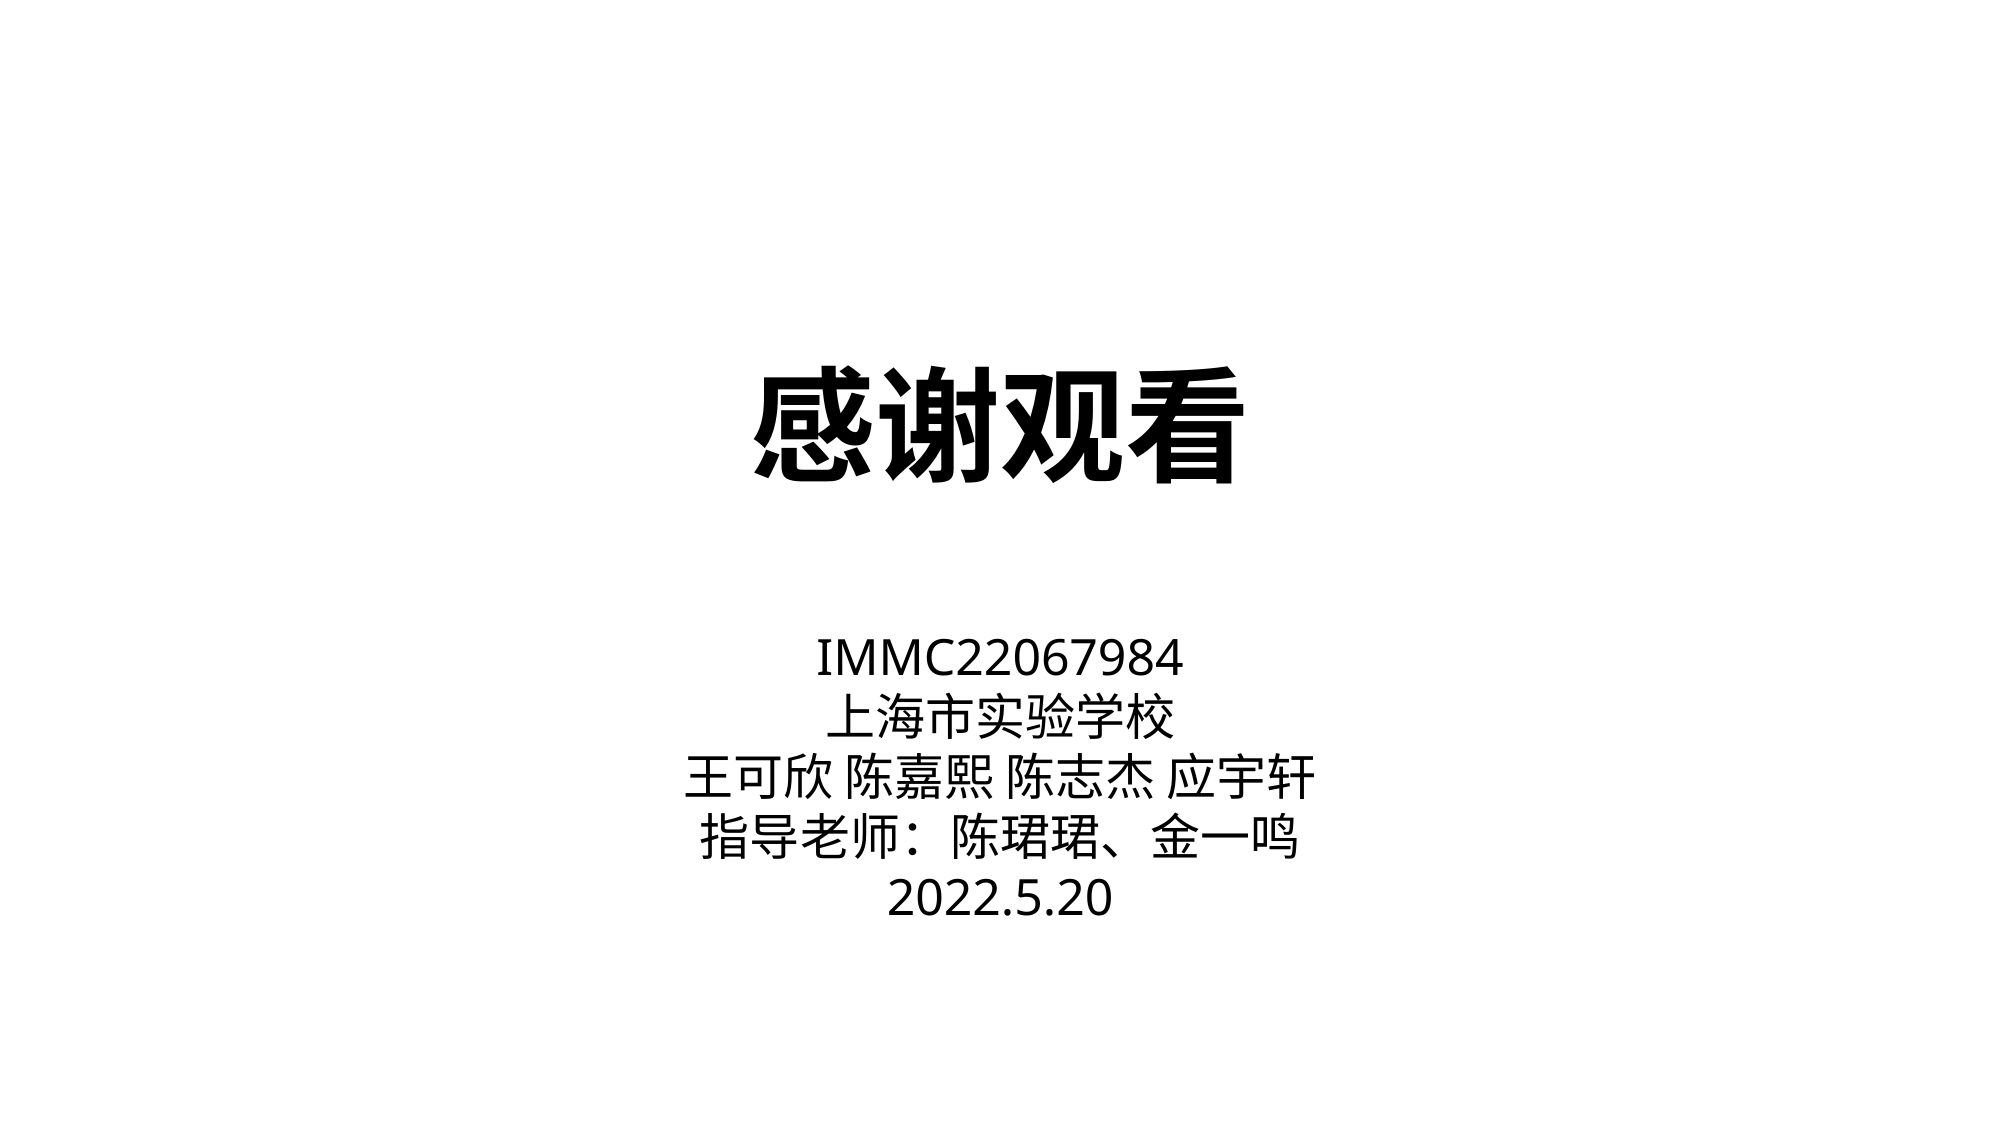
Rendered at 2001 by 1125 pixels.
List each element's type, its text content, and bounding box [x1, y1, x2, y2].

text_box 感谢观看 [336, 340, 1664, 506]
text_box IMMC22067984 上海市实验学校 王可欣 陈嘉熙 陈志杰 应宇轩 指导老师：陈珺珺、金一鸣 2022.5.20 [336, 617, 1664, 933]
